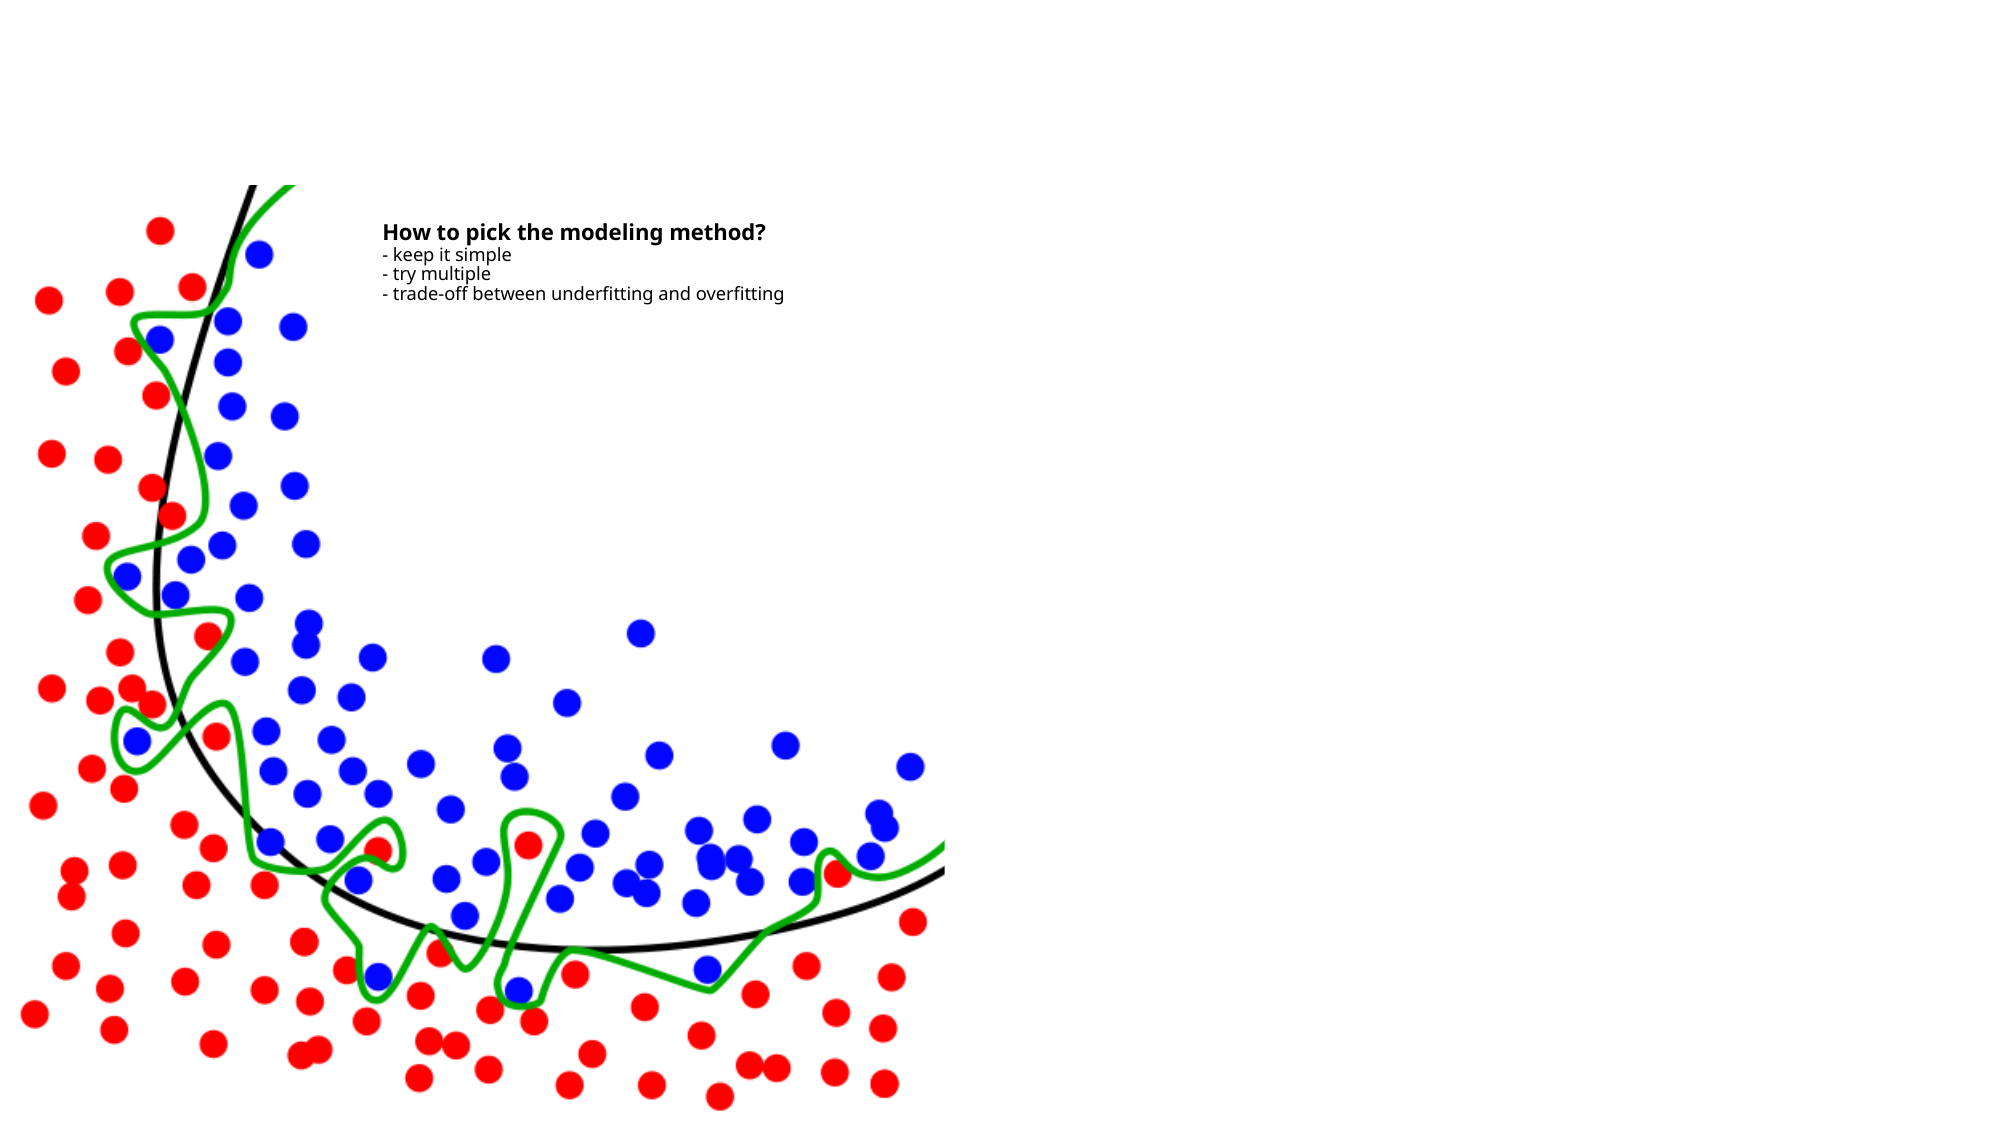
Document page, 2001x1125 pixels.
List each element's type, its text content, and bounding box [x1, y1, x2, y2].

picture [0, 185, 945, 1125]
title How to pick the modeling method? - keep it simple - try multiple - trade-off between underfitting and overfitting [367, 172, 2000, 336]
